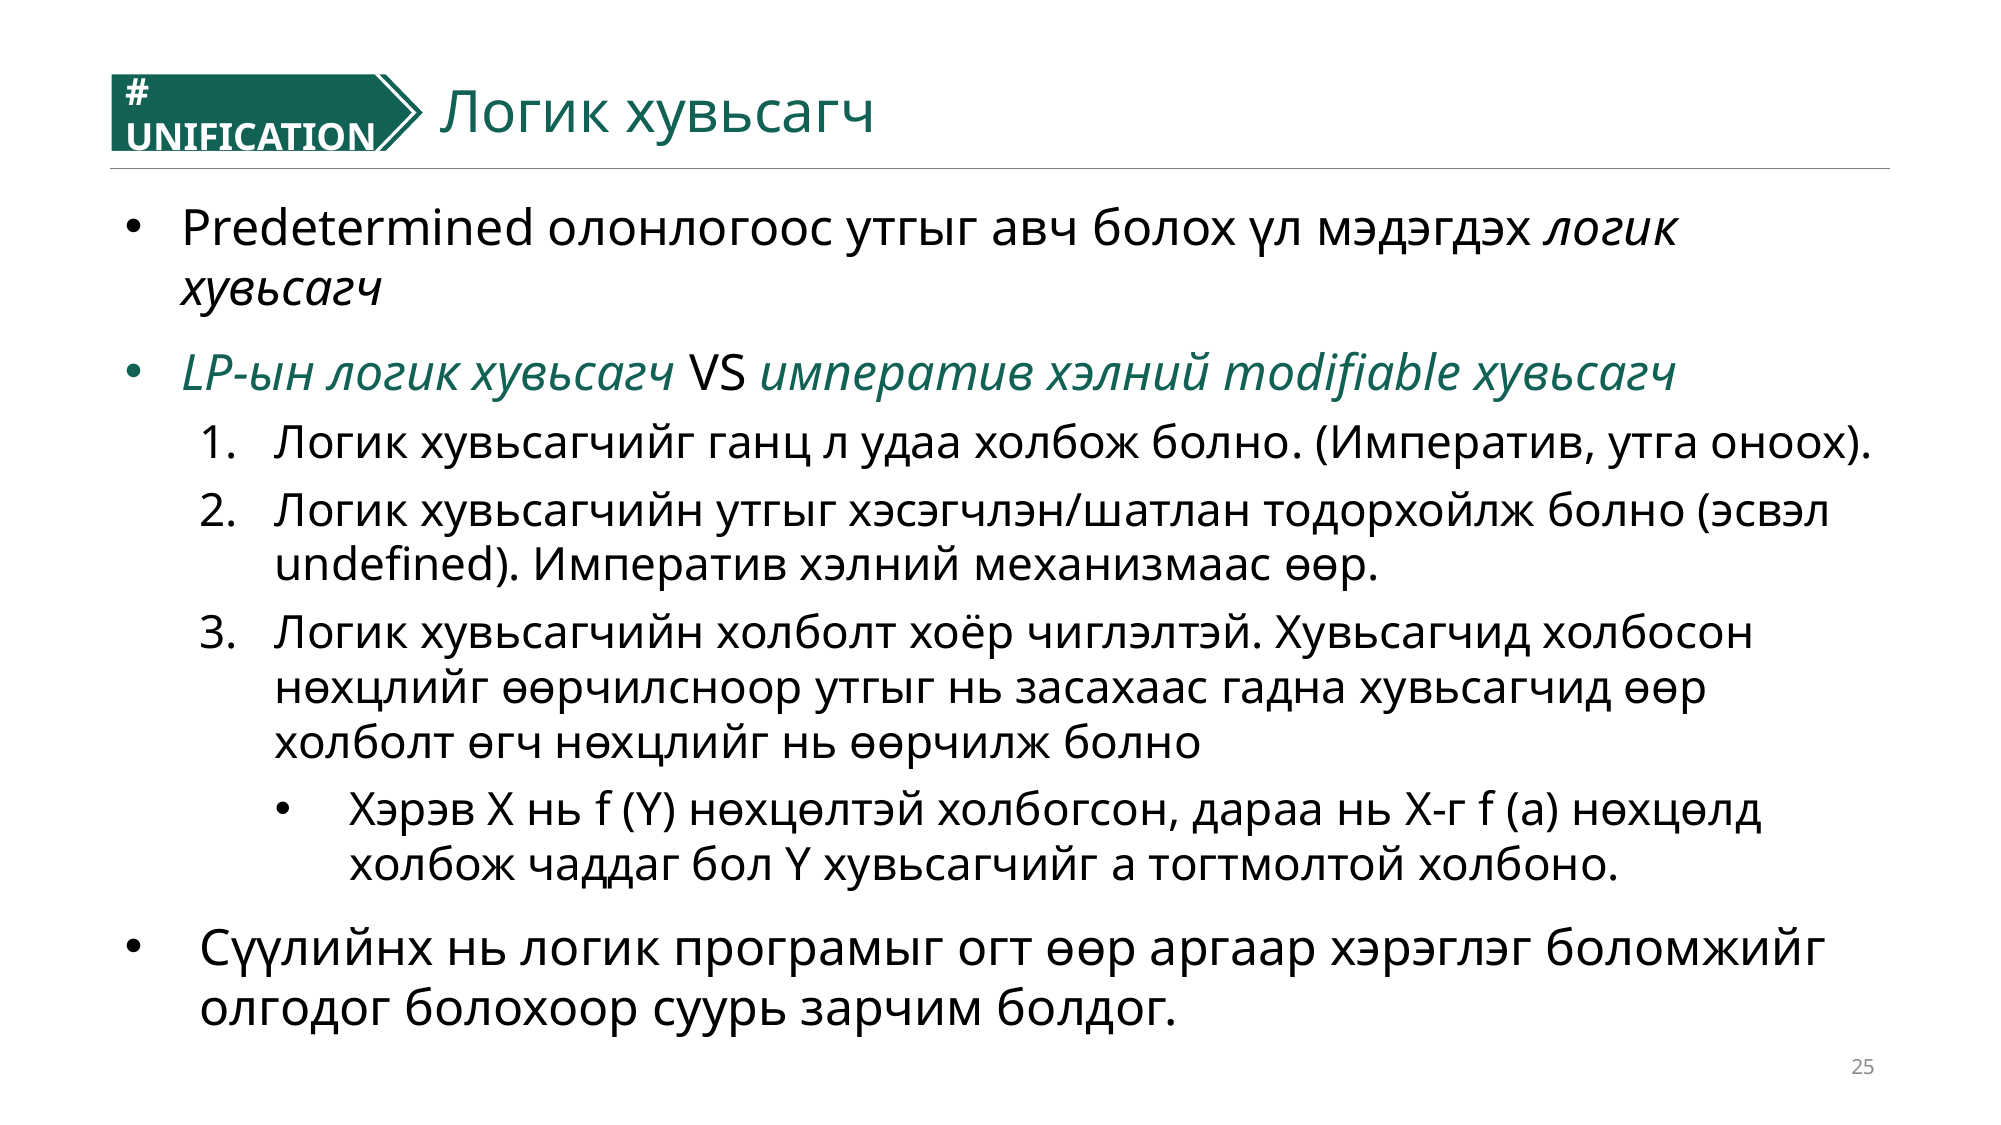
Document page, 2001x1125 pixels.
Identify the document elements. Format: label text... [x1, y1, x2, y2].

text_box Логик хувьсагч [425, 72, 1890, 153]
text_box # UNIFICATION [108, 71, 417, 154]
text_box Predetermined олонлогоос утгыг авч болох үл мэдэгдэх логик хувьсагч LP-ын логик хувьсагч VS императив хэлний modifiable хувьсагч Логик хувьсагчийг ганц л удаа холбож болно. (Императив, утга оноох). Логик хувьсагчийн утгыг хэсэгчлэн/шатлан тодорхойлж болно (эсвэл undefined). Императив хэлний механизмаас өөр. Логик хувьсагчийн холболт хоёр чиглэлтэй. Хувьсагчид холбосон нөхцлийг өөрчилсноор утгыг нь засахаас гадна хувьсагчид өөр холболт өгч нөхцлийг нь өөрчилж болно Хэрэв X нь f (Y) нөхцөлтэй холбогсон, дараа нь X-г f (a) нөхцөлд холбож чаддаг бол Y хувьсагчийг a тогтмолтой холбоно. Сүүлийнх нь логик програмыг огт өөр аргаар хэрэглэг боломжийг олгодог болохоор суурь зарчим болдог. [109, 187, 1890, 1043]
text_box # [377, 71, 428, 154]
slide_number 25 [1412, 1050, 1890, 1085]
